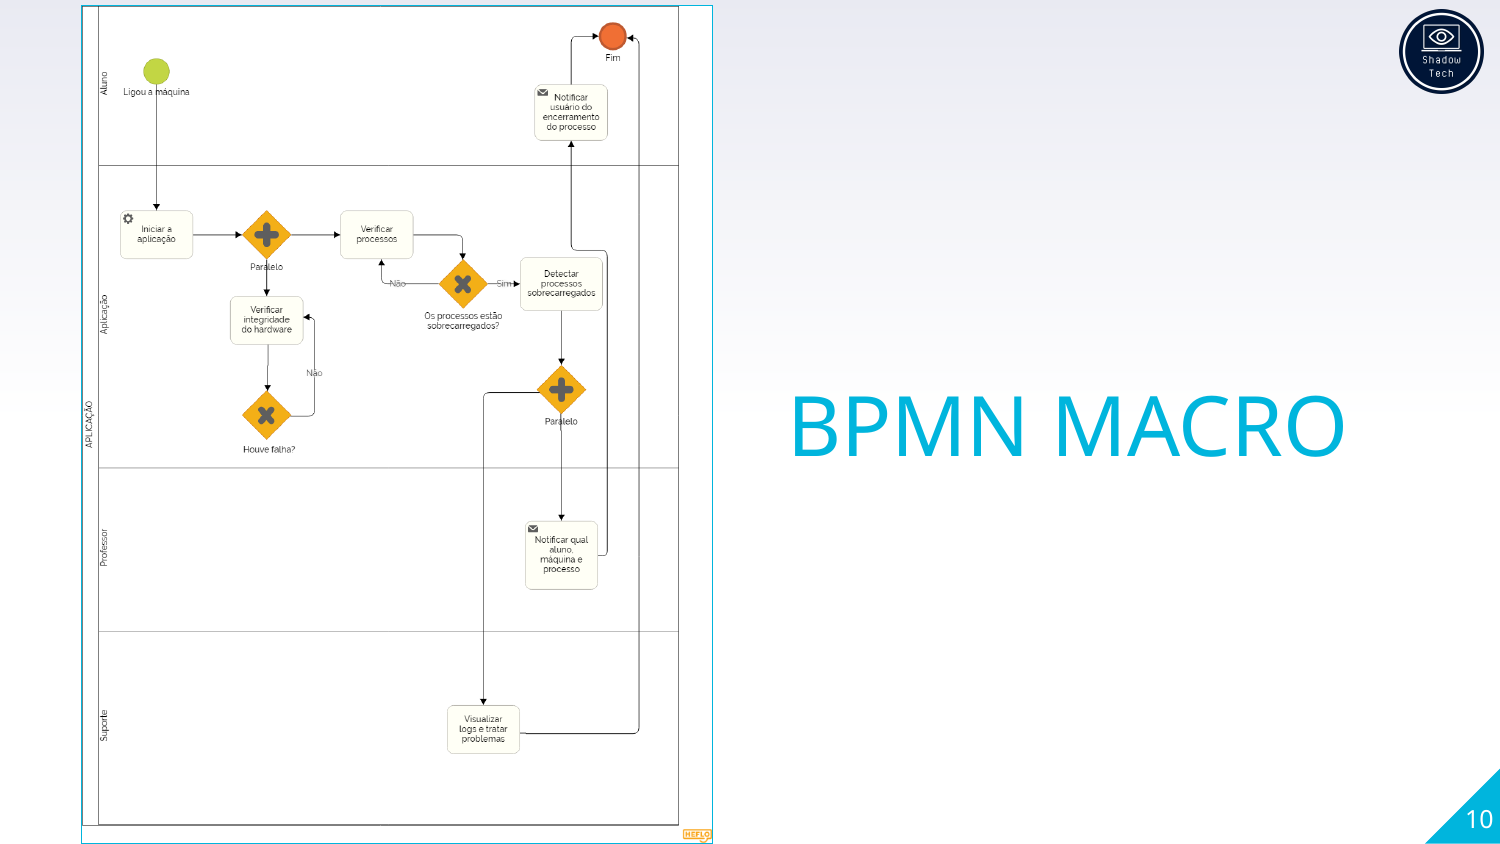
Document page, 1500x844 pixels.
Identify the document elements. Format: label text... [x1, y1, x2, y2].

picture [1399, 8, 1485, 94]
title BPMN MACRO [787, 371, 1419, 473]
picture [80, 5, 713, 844]
slide_number 10 [1418, 760, 1494, 838]
